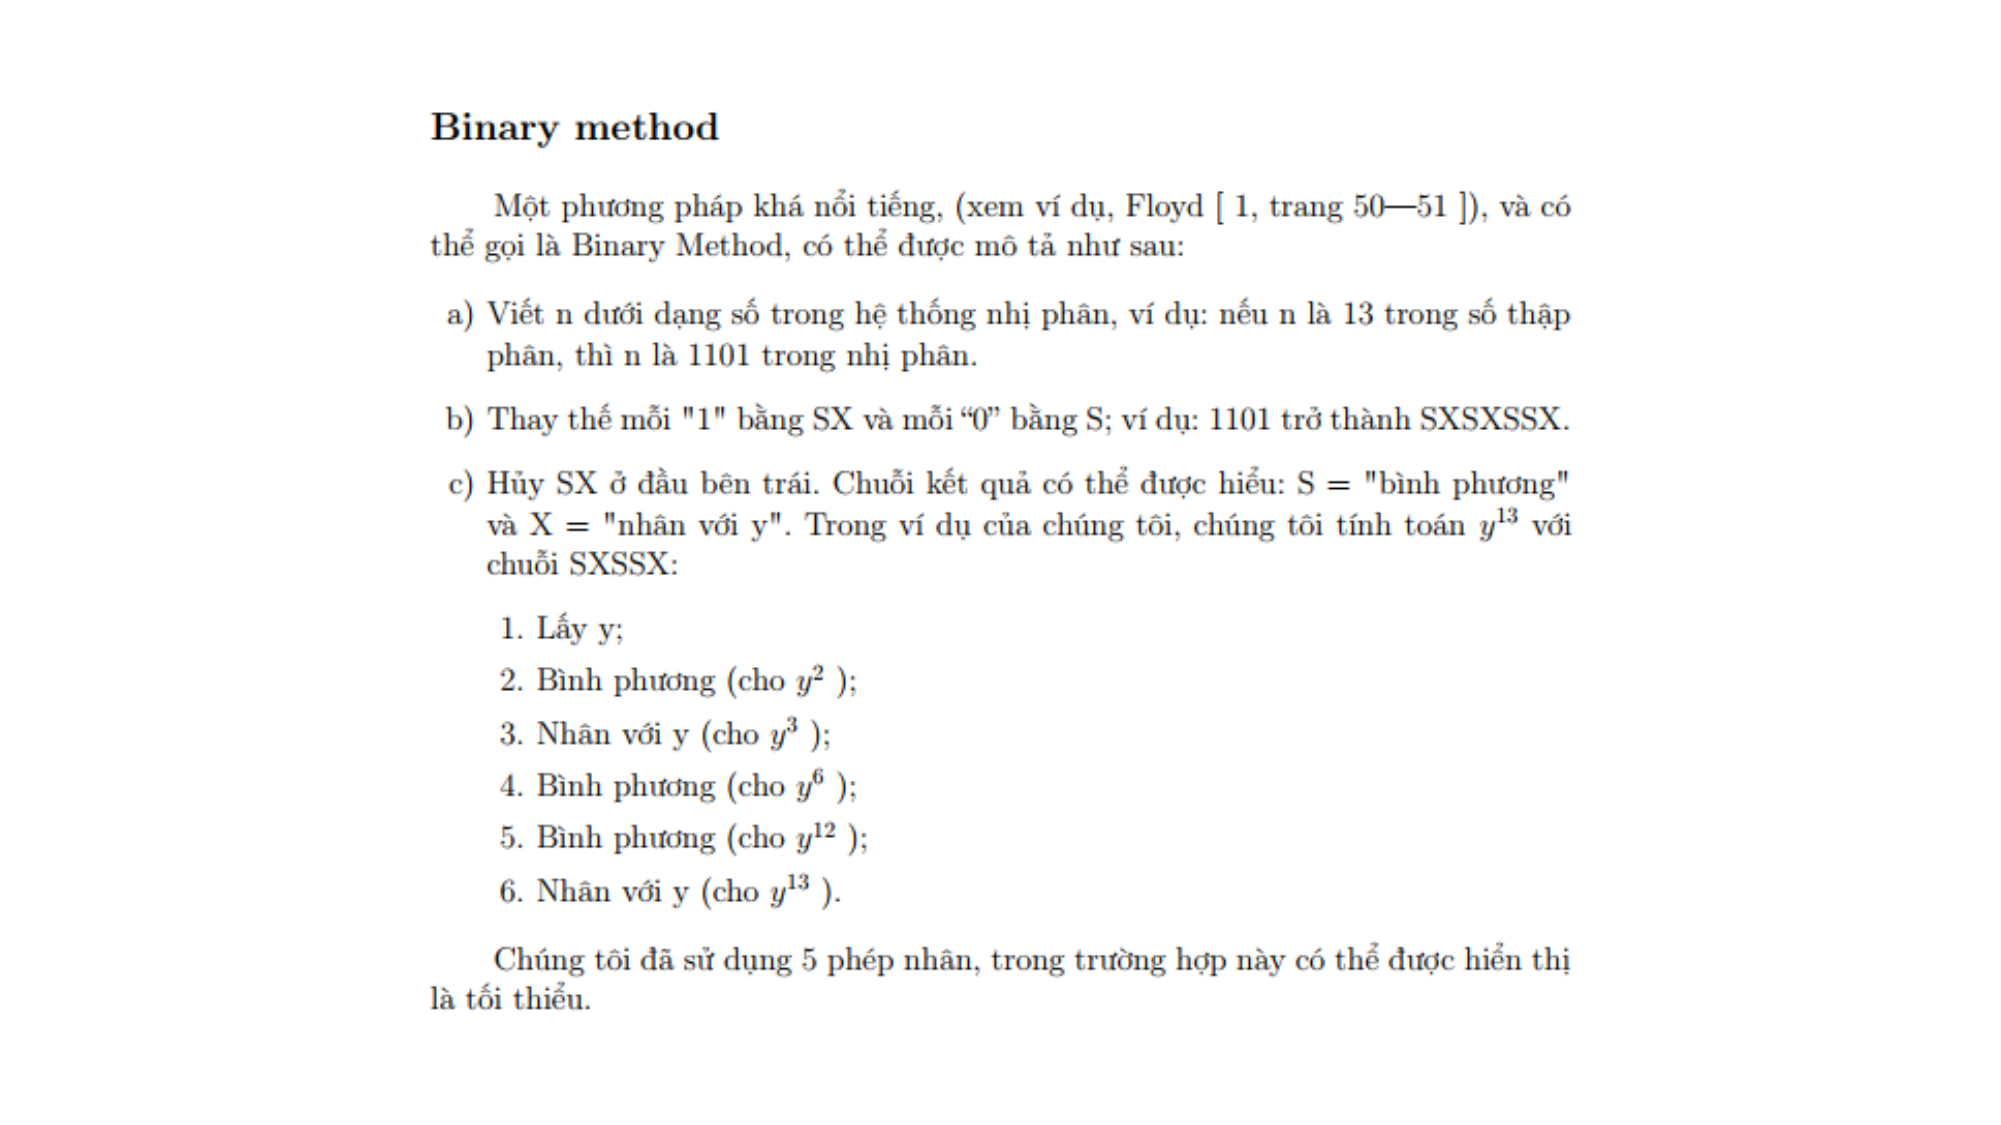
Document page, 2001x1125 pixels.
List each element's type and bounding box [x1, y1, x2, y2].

picture [408, 105, 1592, 1020]
